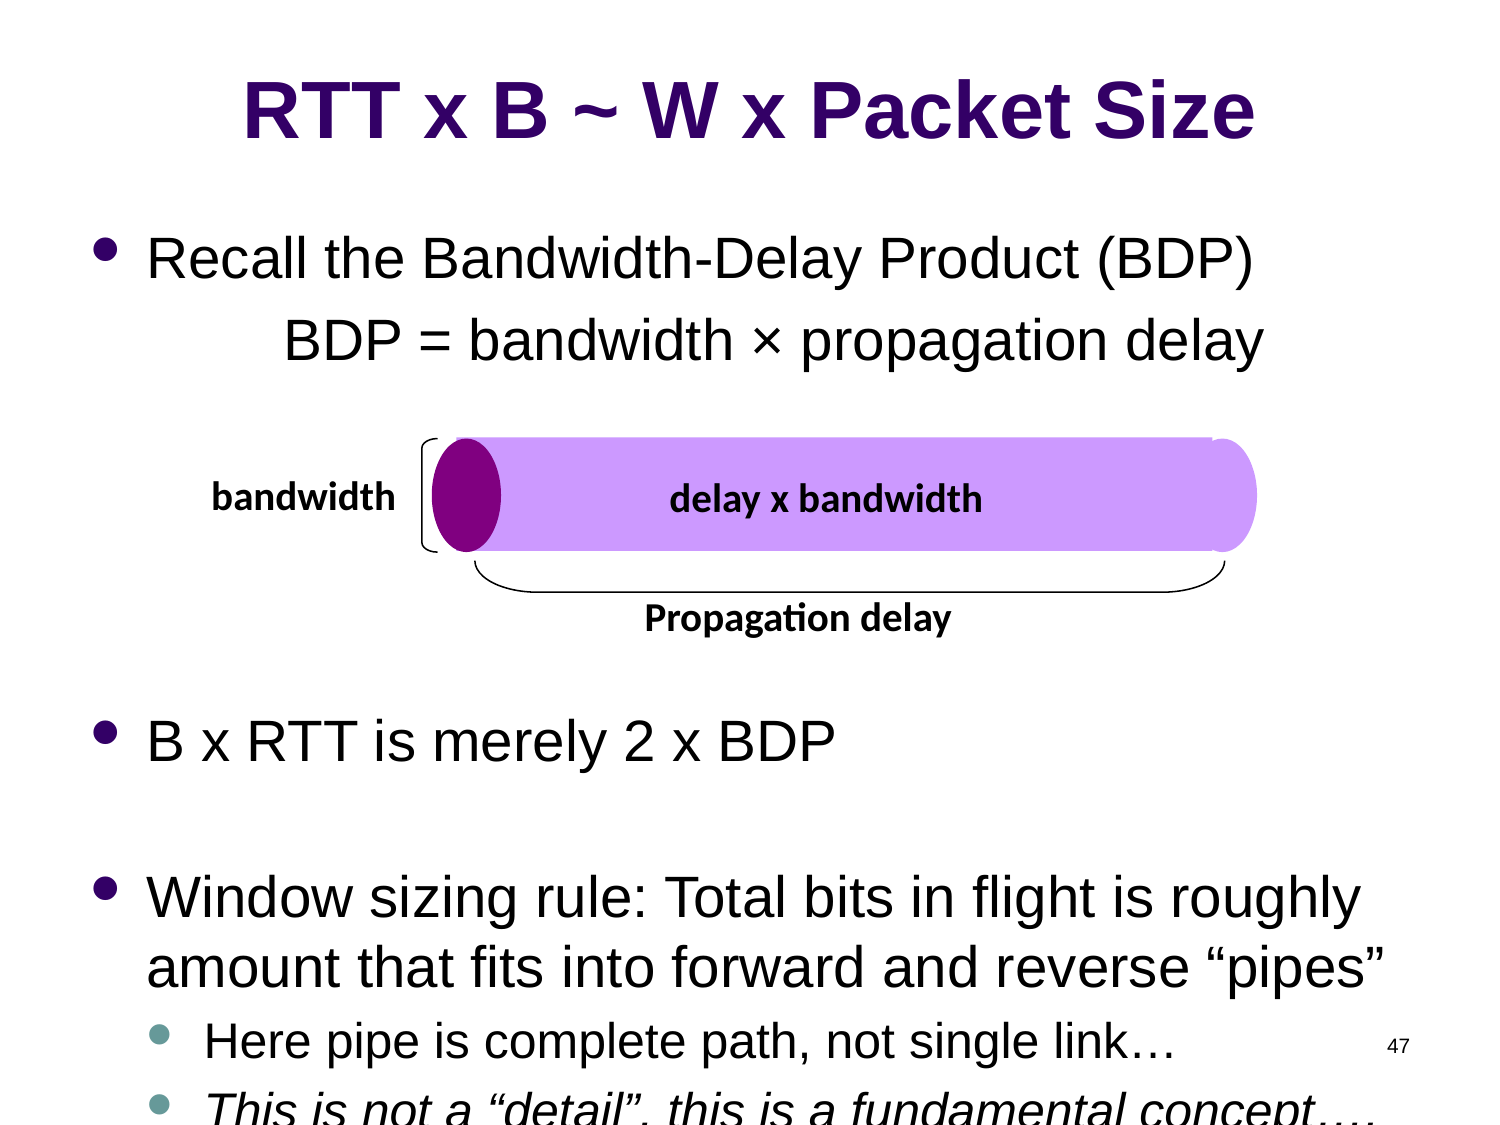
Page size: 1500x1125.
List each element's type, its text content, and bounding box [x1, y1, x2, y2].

list Recall the Bandwidth-Delay Product (BDP) BDP = bandwidth × propagation delay B x RTT is merely 2 x BDP Window sizing rule: Total bits in flight is roughly amount that fits into forward and reverse “pipes” Here pipe is complete path, not single link… This is not a “detail”, this is a fundamental concept…. [75, 212, 1475, 1006]
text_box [194, 437, 1258, 648]
title RTT x B ~ W x Packet Size [0, 20, 1500, 163]
slide_number 47 [1074, 1024, 1426, 1101]
